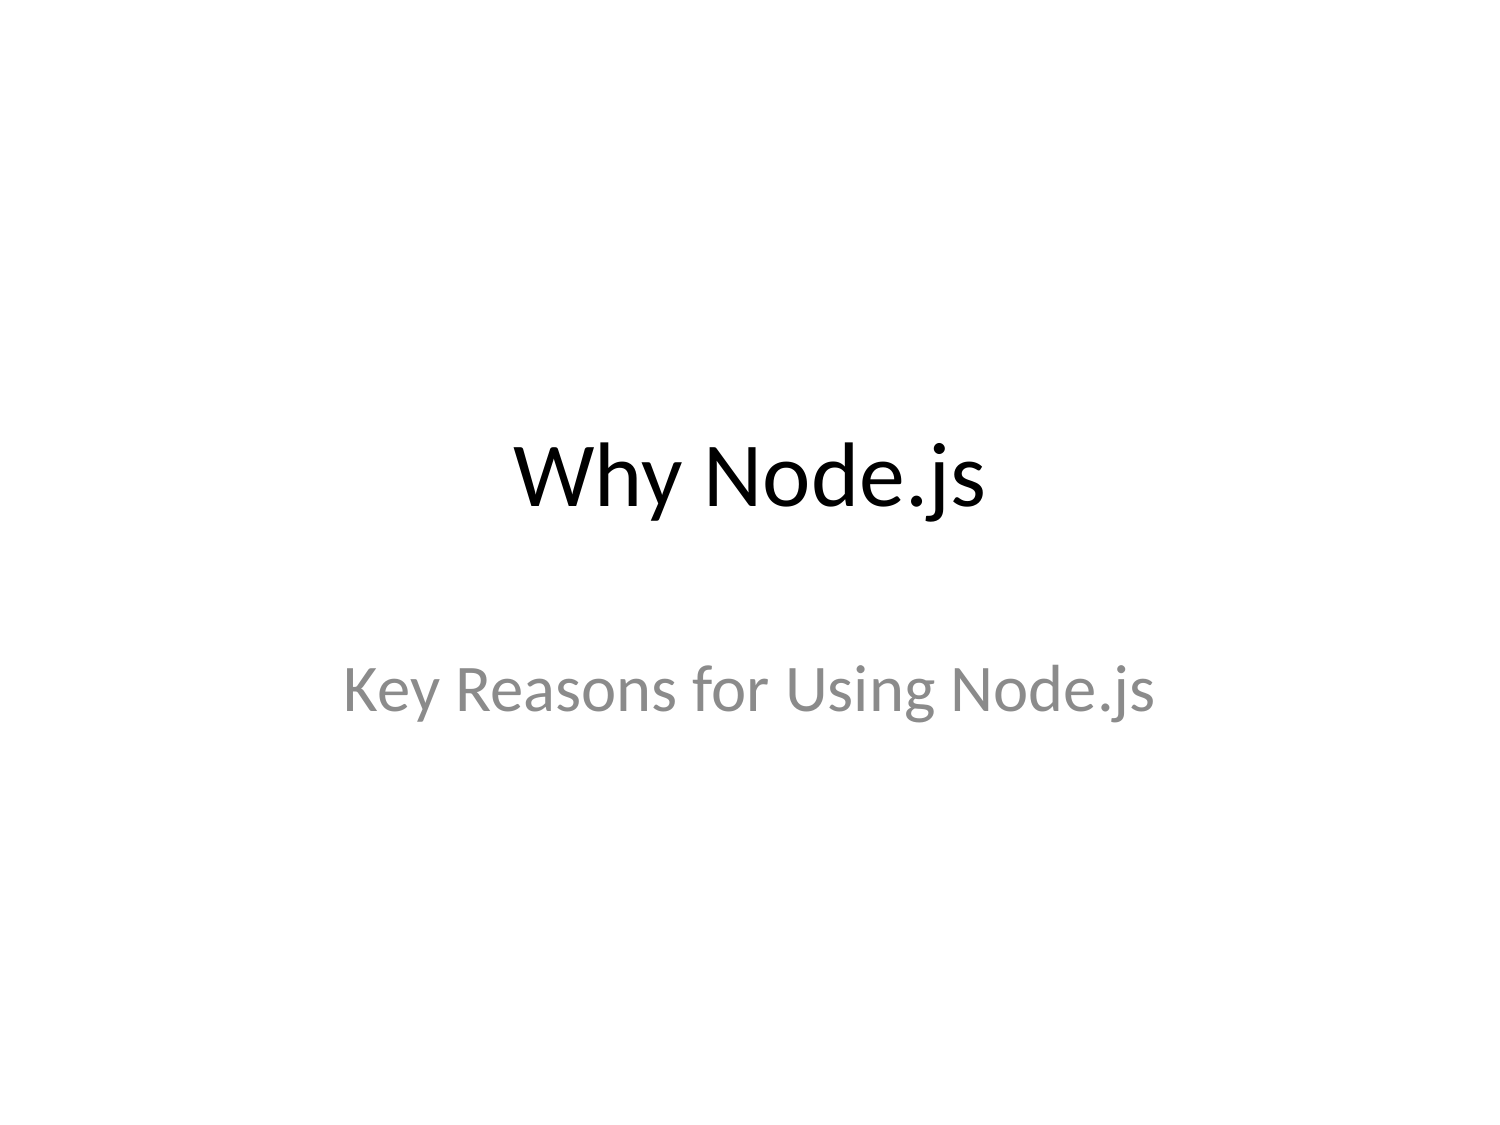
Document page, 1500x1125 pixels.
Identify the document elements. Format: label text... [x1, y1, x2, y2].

title Why Node.js [112, 349, 1388, 591]
subtitle Key Reasons for Using Node.js [225, 637, 1275, 925]
